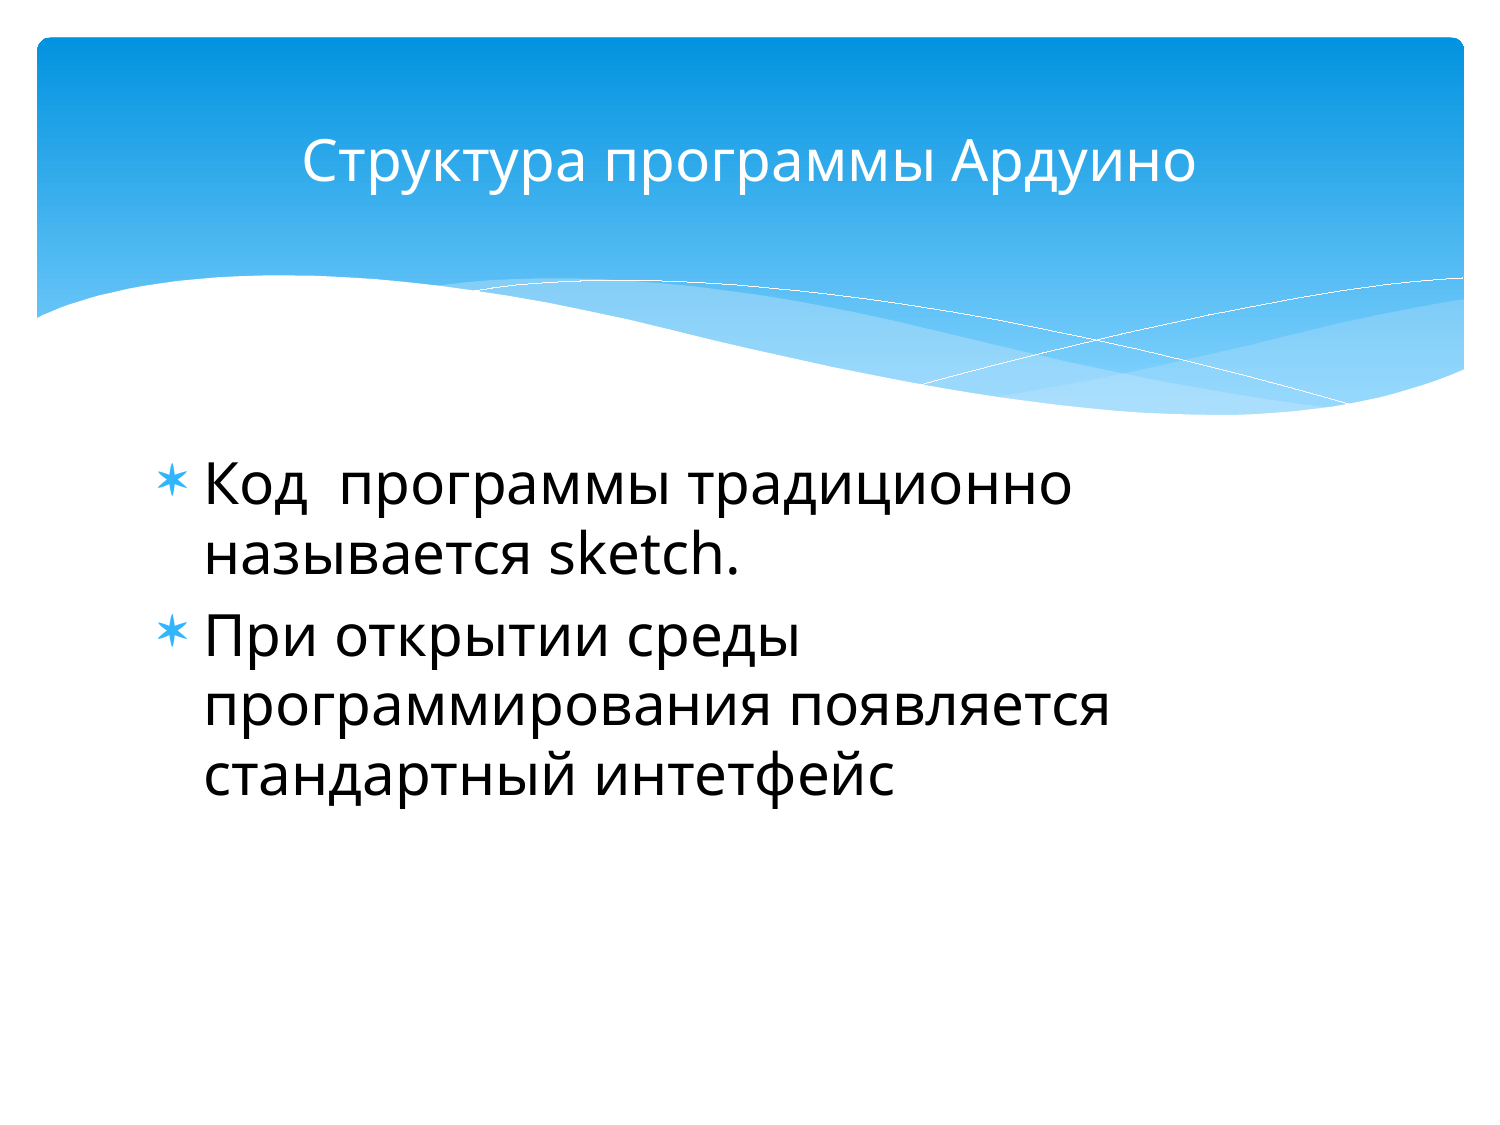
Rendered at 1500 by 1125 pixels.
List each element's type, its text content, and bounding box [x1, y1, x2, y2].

title Структура программы Ардуино [75, 55, 1425, 261]
list Код программы традиционно называется sketch. При открытии среды программирования появляется стандартный интетфейс [143, 438, 1359, 1005]
